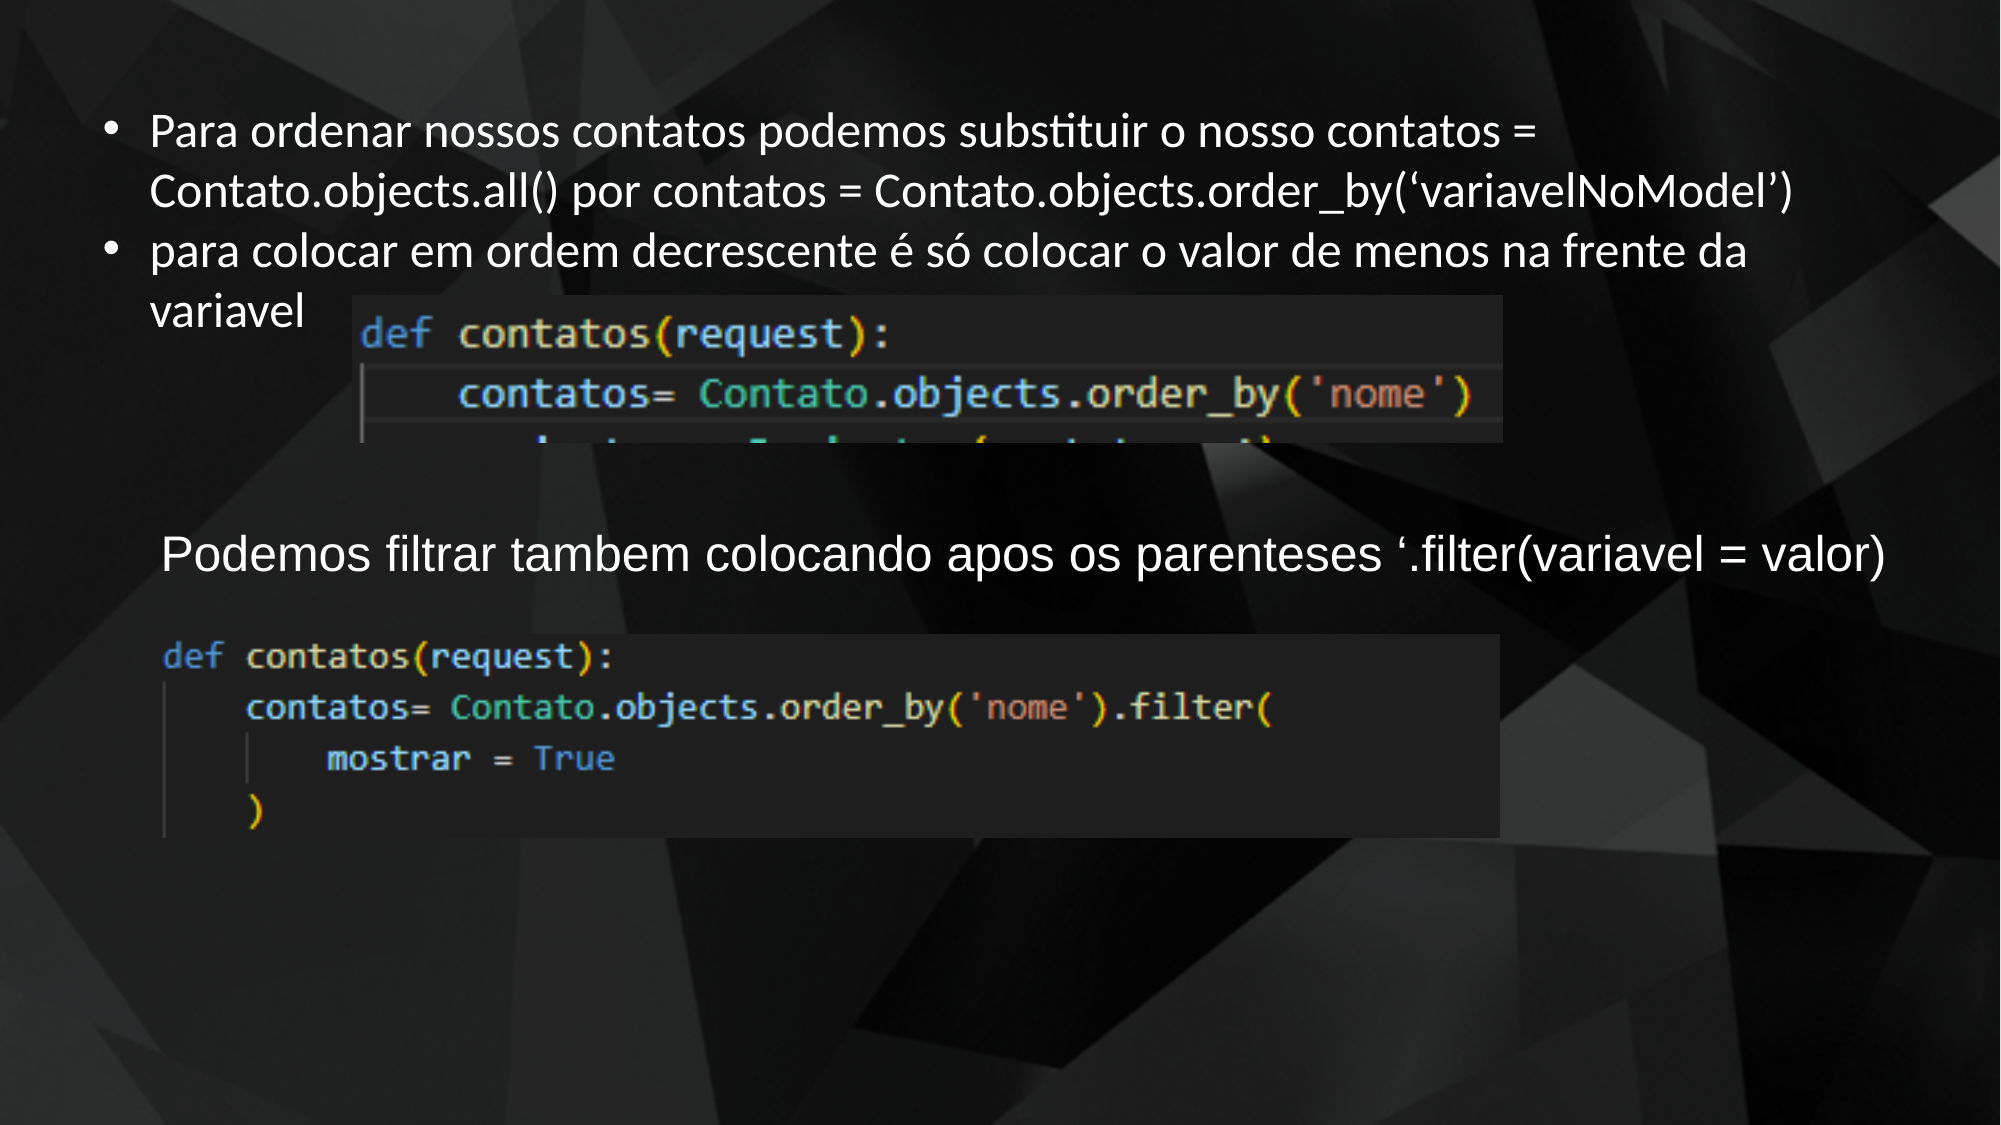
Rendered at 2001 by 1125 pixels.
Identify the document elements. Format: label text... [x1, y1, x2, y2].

text_box Podemos filtrar tambem colocando apos os parenteses ‘.filter(variavel = valor) [145, 514, 1903, 649]
text_box Para ordenar nossos contatos podemos substituir o nosso contatos = Contato.objects.all() por contatos = Contato.objects.order_by(‘variavelNoModel’) para colocar em ordem decrescente é só colocar o valor de menos na frente da variavel [87, 89, 1837, 465]
picture [0, 0, 2001, 1125]
